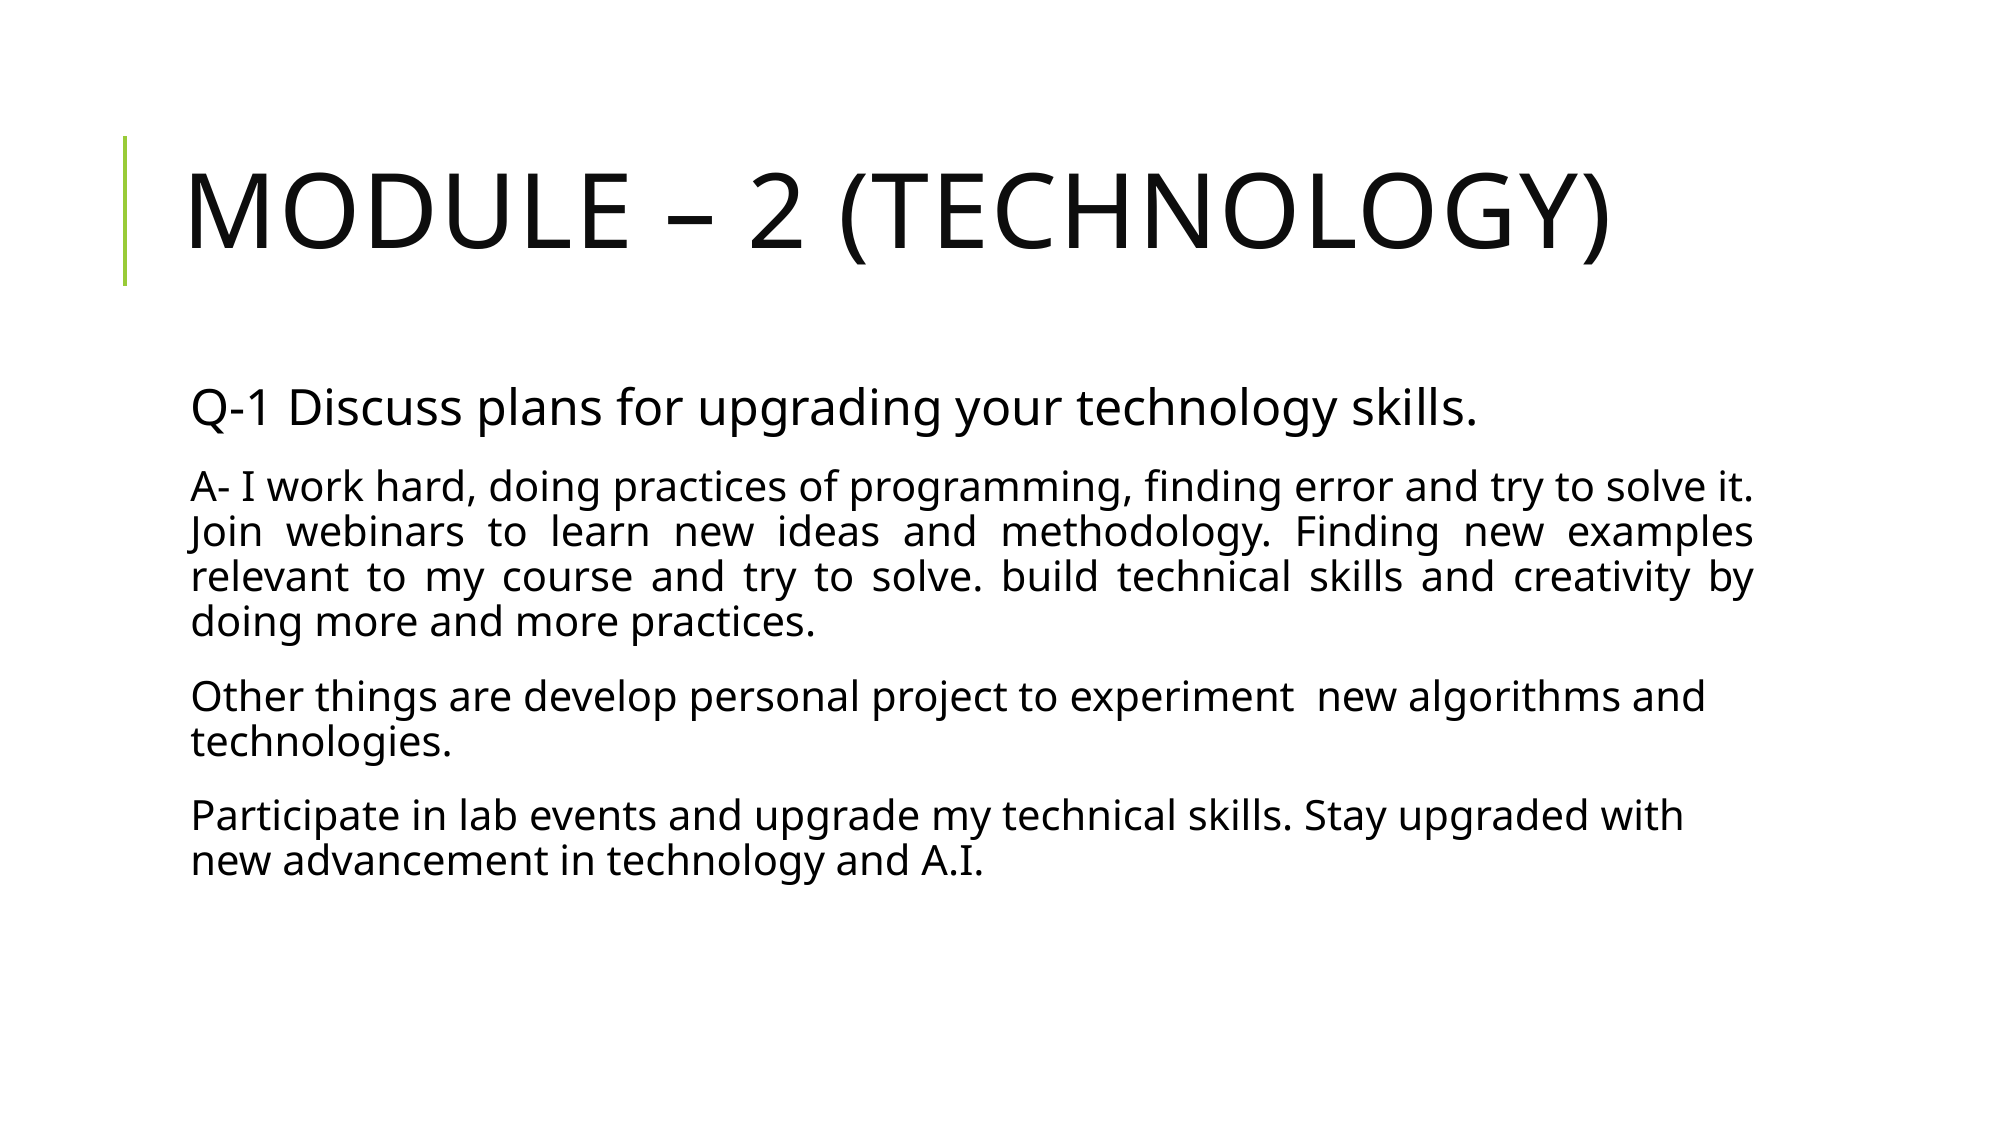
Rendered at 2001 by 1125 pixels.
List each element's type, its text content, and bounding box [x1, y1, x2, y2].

title Module – 2 (technology) [168, 96, 1763, 342]
list Q-1 Discuss plans for upgrading your technology skills. A- I work hard, doing practices of programming, finding error and try to solve it. Join webinars to learn new ideas and methodology. Finding new examples relevant to my course and try to solve. build technical skills and creativity by doing more and more practices. Other things are develop personal project to experiment new algorithms and technologies. Participate in lab events and upgrade my technical skills. Stay upgraded with new advancement in technology and A.I. [168, 375, 1763, 1035]
